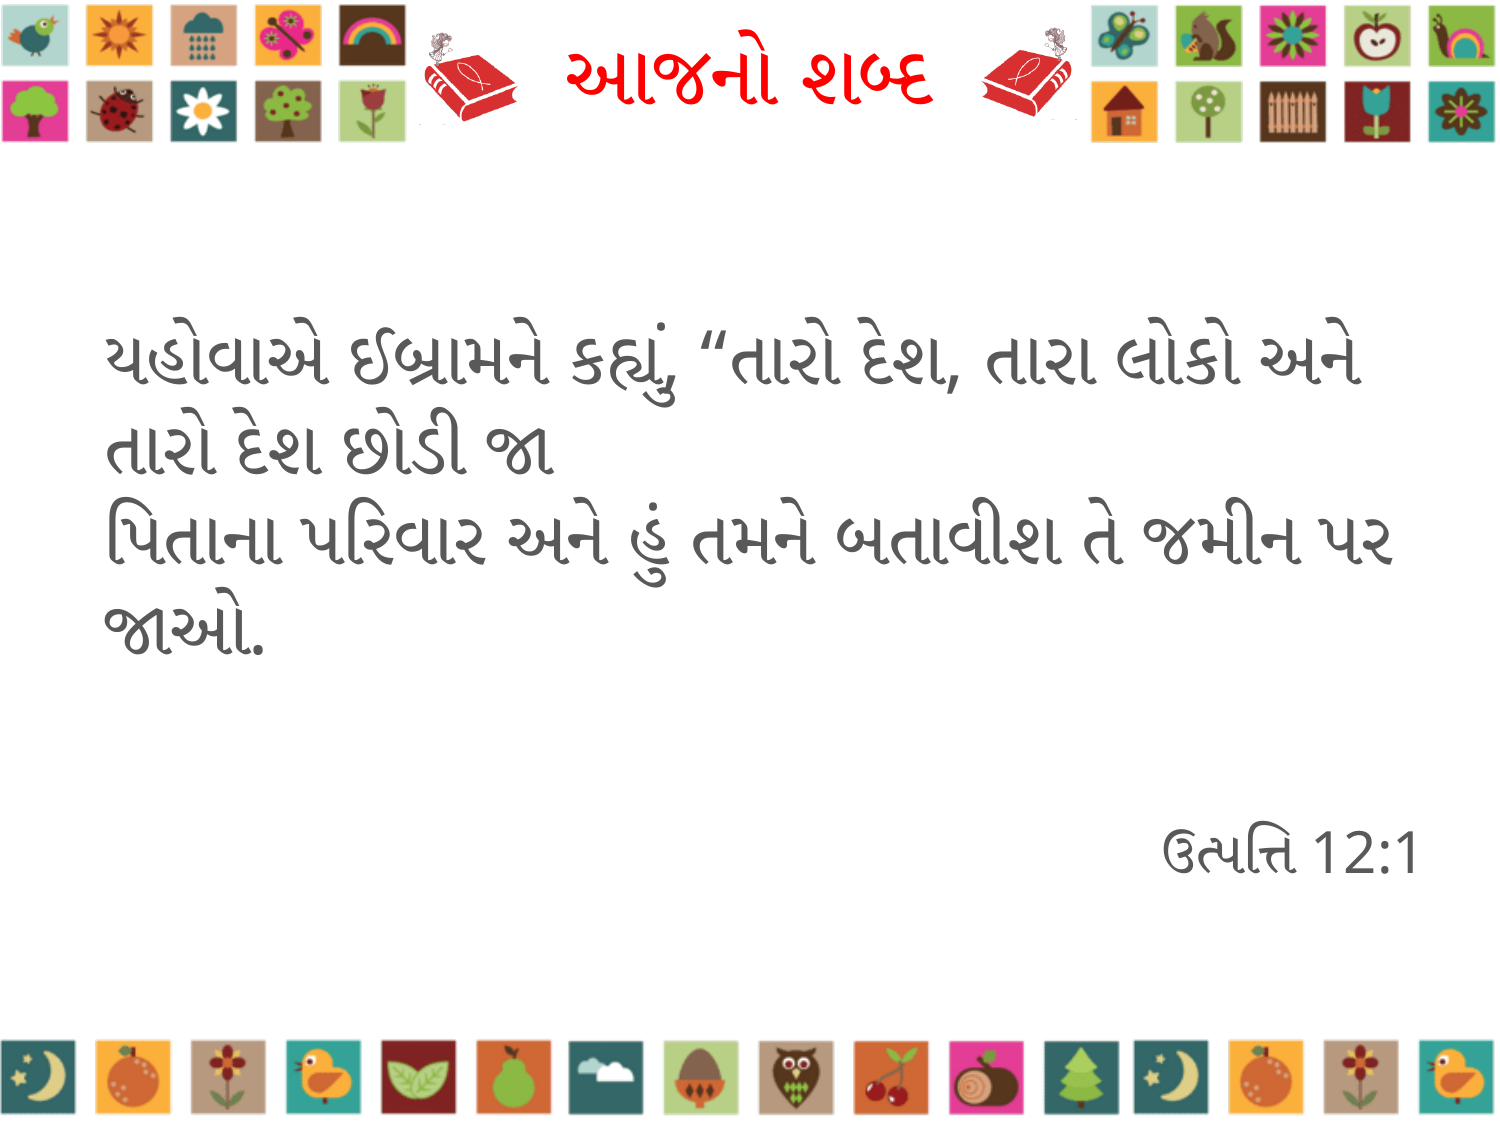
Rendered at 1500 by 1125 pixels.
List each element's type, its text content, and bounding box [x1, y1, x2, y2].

picture [950, 3, 1500, 150]
text_box યહોવાએ ઈબ્રામને કહ્યું, “તારો દેશ, તારા લોકો અને તારો દેશ છોડી જા પિતાના પરિવાર અને હું તમને બતાવીશ તે જમીન પર જાઓ. [88, 302, 1459, 678]
text_box ઉત્પત્તિ 12:1 [808, 807, 1441, 893]
picture [0, 3, 550, 150]
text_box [0, 1028, 1500, 1118]
text_box આજનો શબ્દ [425, 13, 1077, 129]
